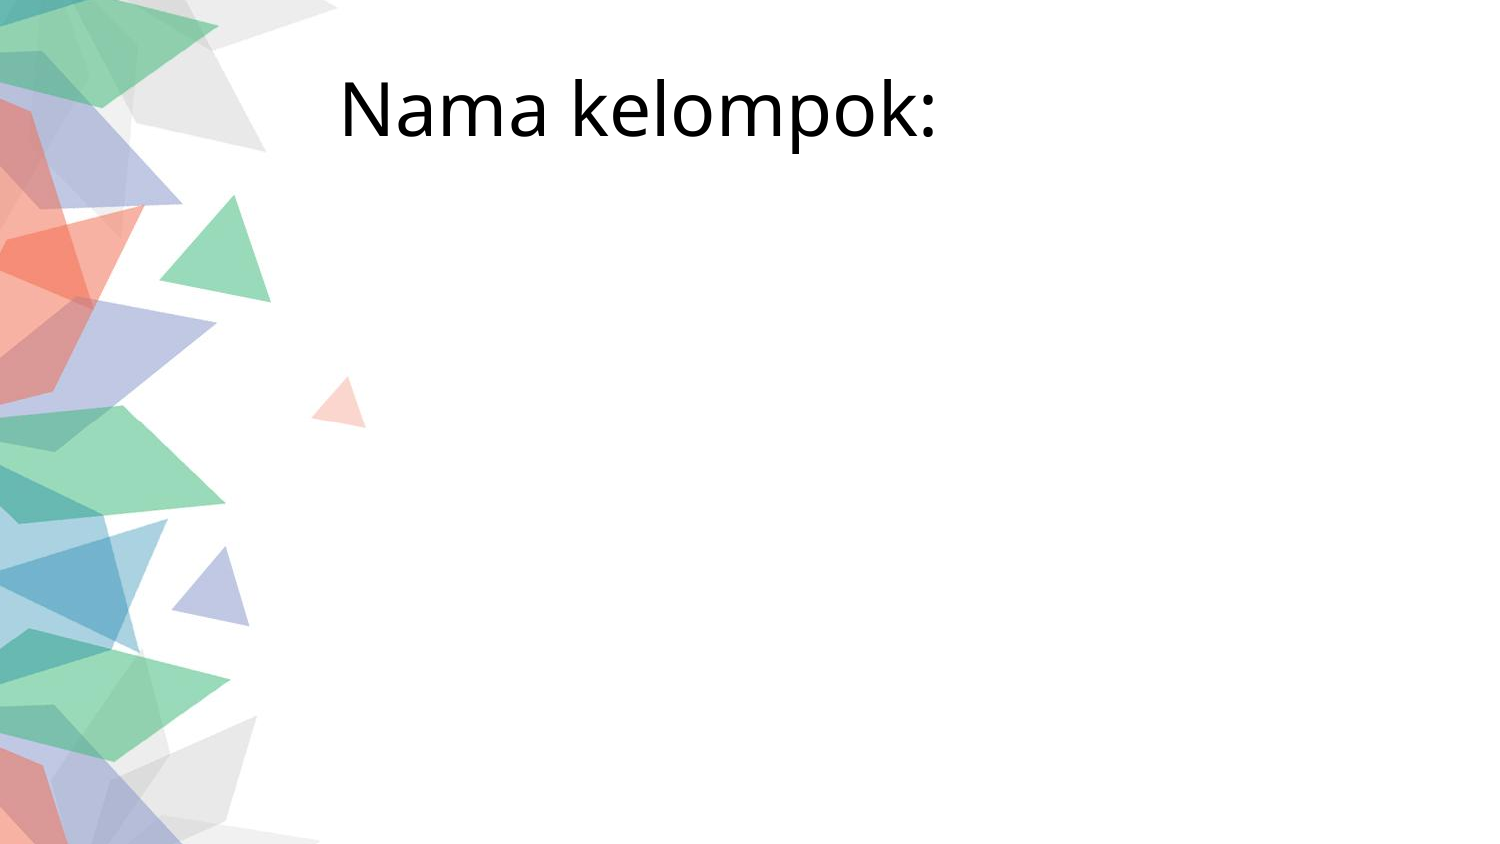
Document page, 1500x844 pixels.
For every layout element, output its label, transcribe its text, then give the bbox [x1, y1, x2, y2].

picture [0, 0, 1500, 844]
title Nama kelompok: [323, 54, 1500, 158]
